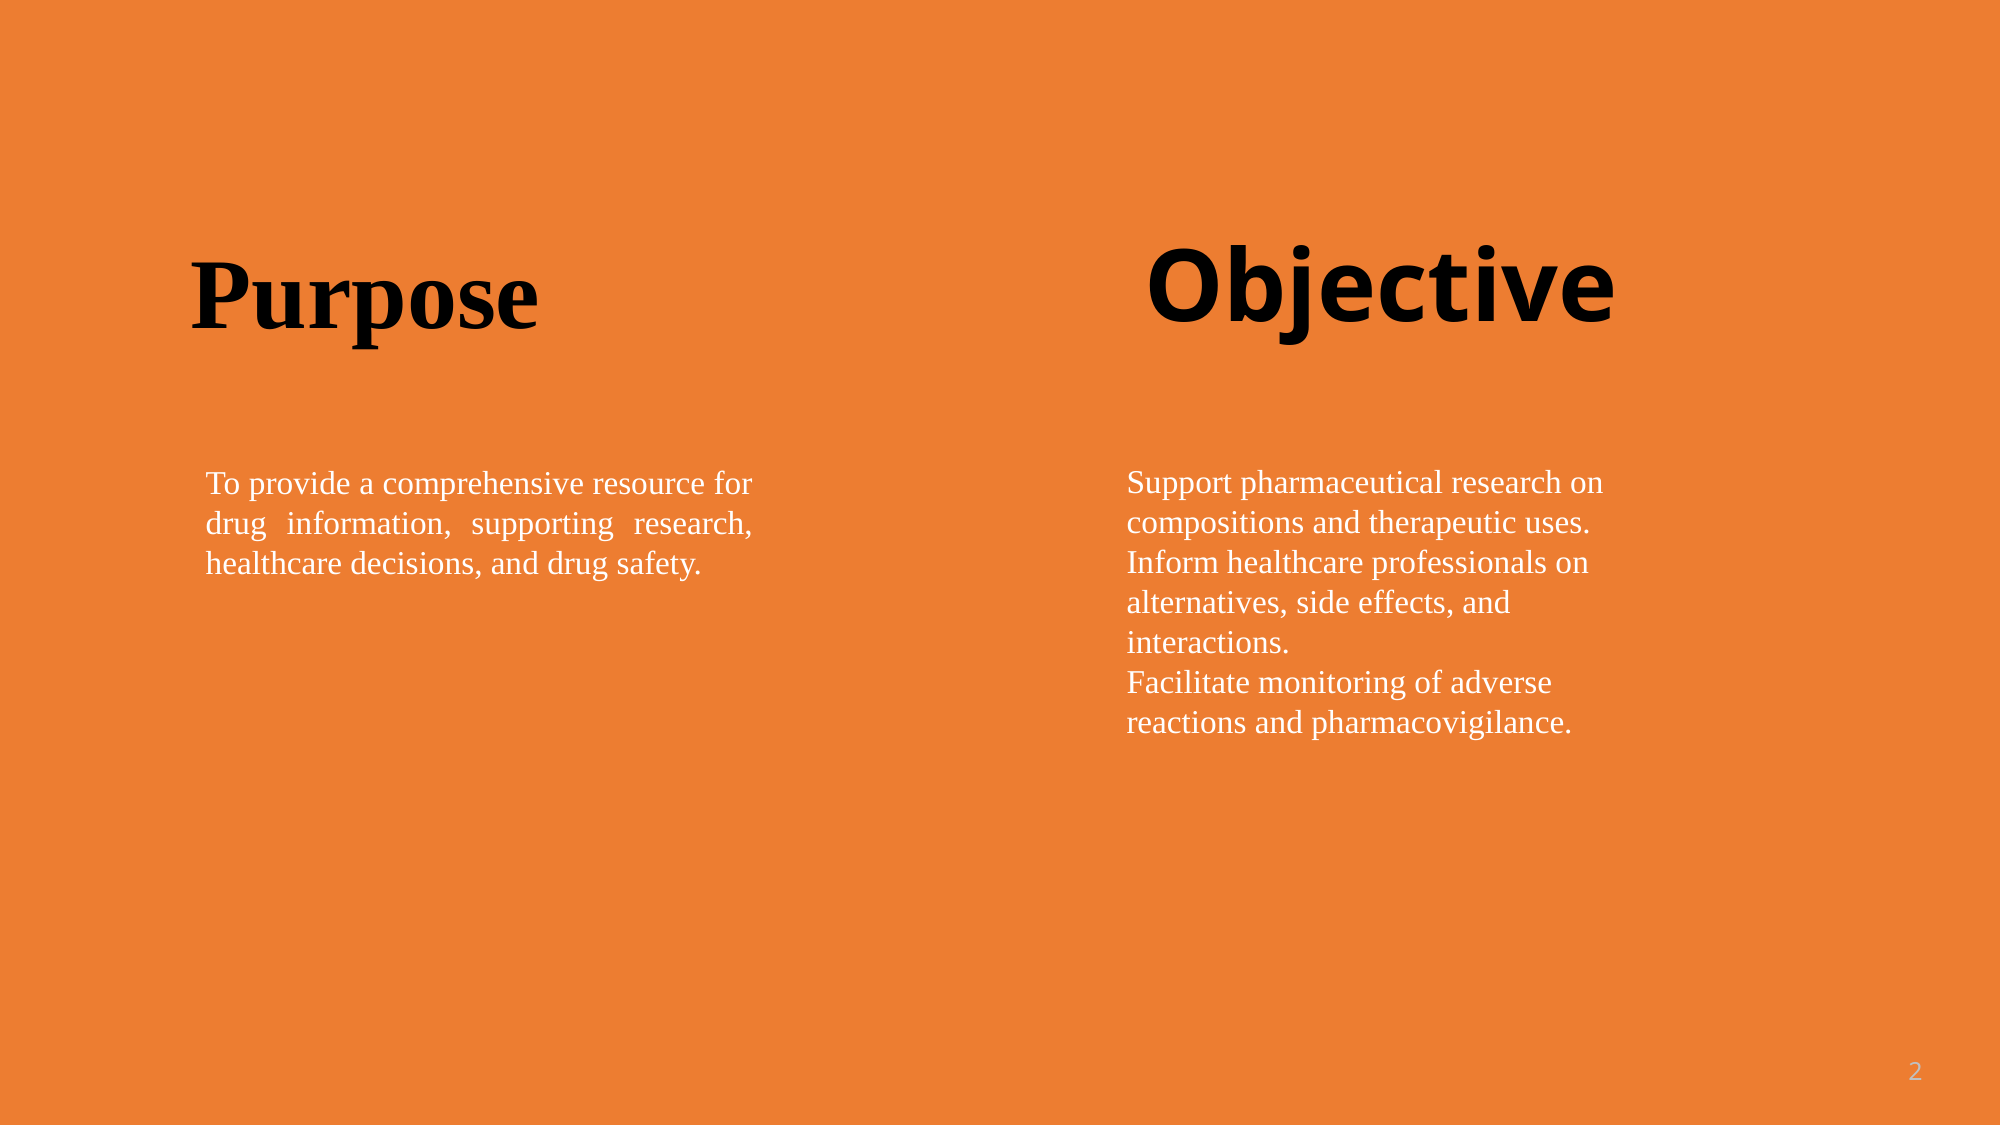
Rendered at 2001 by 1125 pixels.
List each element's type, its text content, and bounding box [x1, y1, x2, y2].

title Purpose [175, 140, 663, 359]
text_box Objective [1129, 214, 2000, 349]
text_box To provide a comprehensive resource for drug information, supporting research, healthcare decisions, and drug safety. [190, 453, 769, 589]
slide_number 2 [1674, 1042, 1938, 1103]
list Support pharmaceutical research on compositions and therapeutic uses. Inform healthcare professionals on alternatives, side effects, and interactions. Facilitate monitoring of adverse reactions and pharmacovigilance. [1111, 273, 1632, 927]
